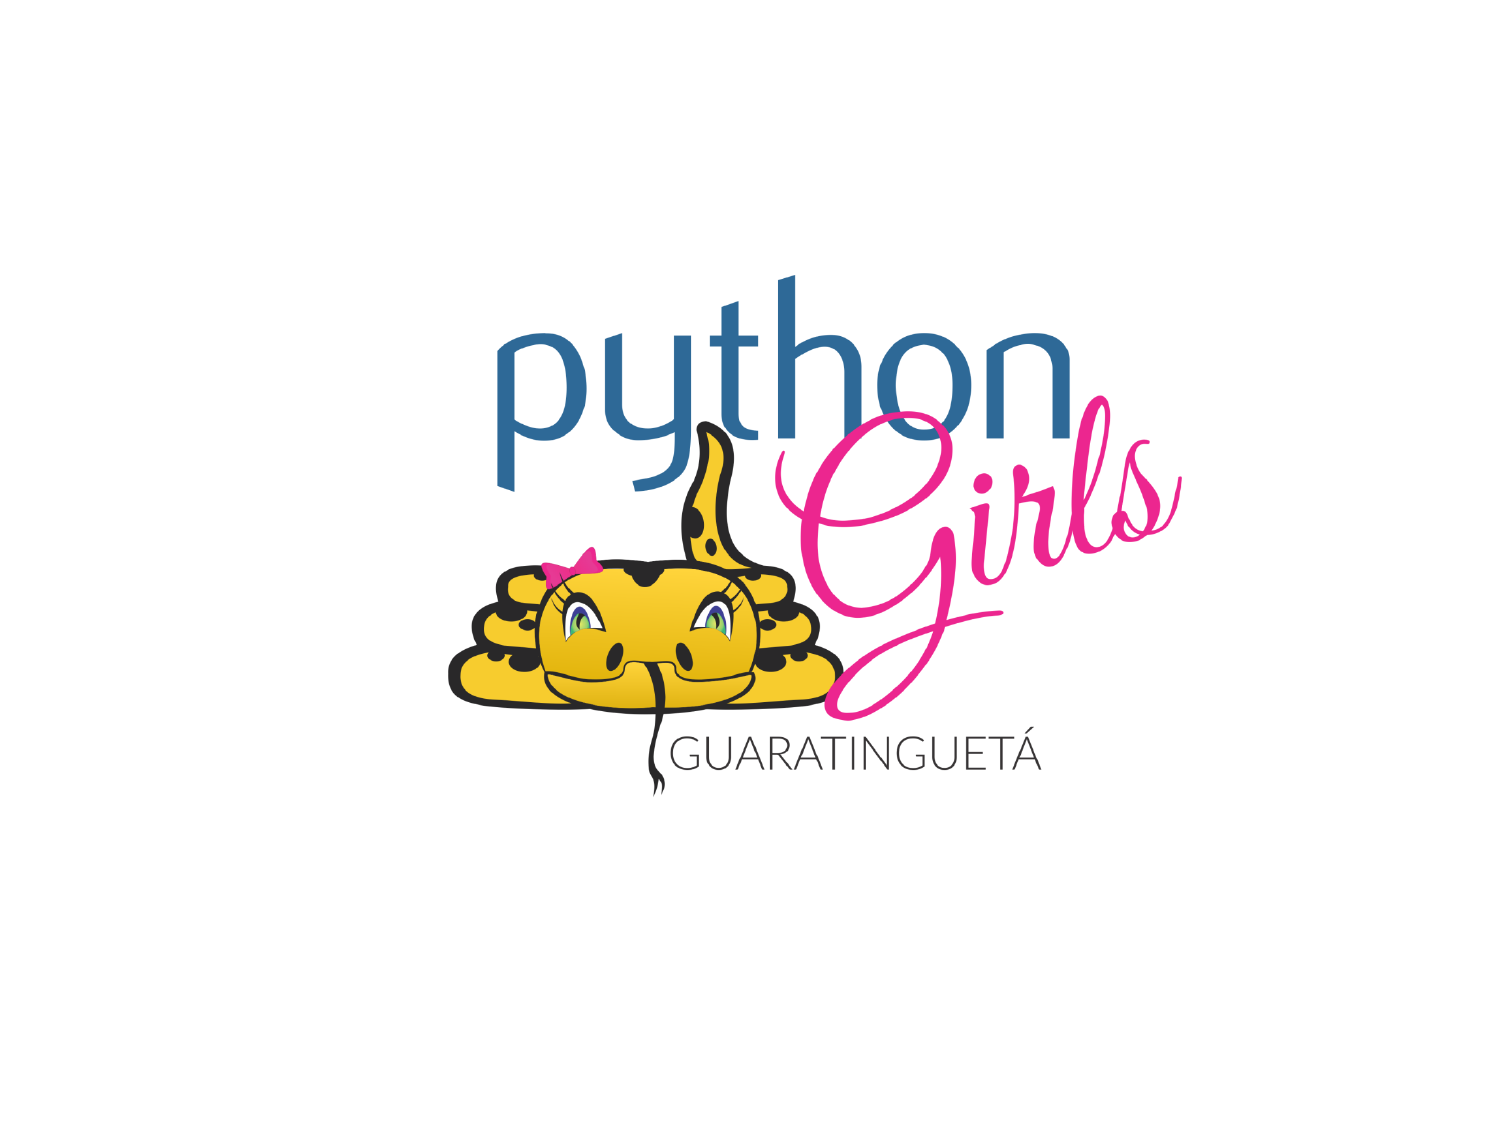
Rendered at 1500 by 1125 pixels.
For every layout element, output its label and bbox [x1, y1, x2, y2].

picture [100, 89, 1396, 1007]
